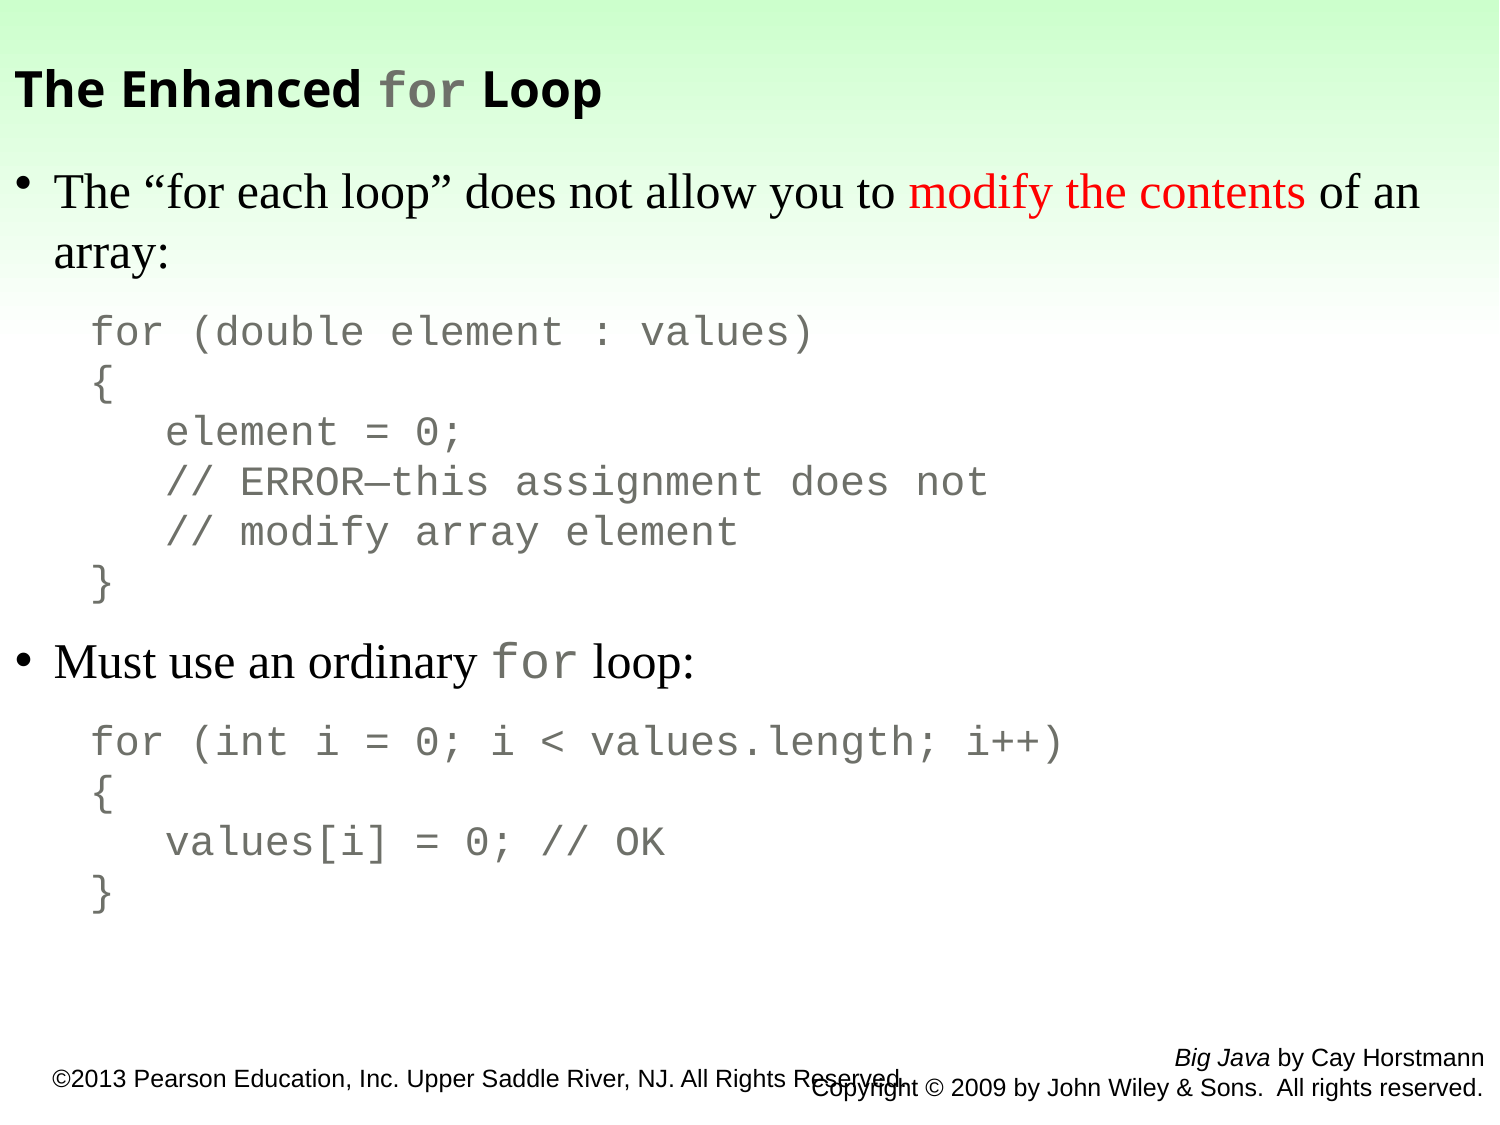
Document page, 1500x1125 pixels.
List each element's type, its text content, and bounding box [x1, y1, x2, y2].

text_box Big Java by Cay Horstmann Copyright © 2009 by John Wiley & Sons. All rights reserved. [787, 1034, 1500, 1113]
text_box The “for each loop” does not allow you to modify the contents of an array: for (double element : values) { element = 0; // ERROR—this assignment does not // modify array element } Must use an ordinary for loop: for (int i = 0; i < values.length; i++) { values[i] = 0; // OK } [0, 151, 1500, 922]
text_box The Enhanced for Loop [0, 49, 1150, 125]
